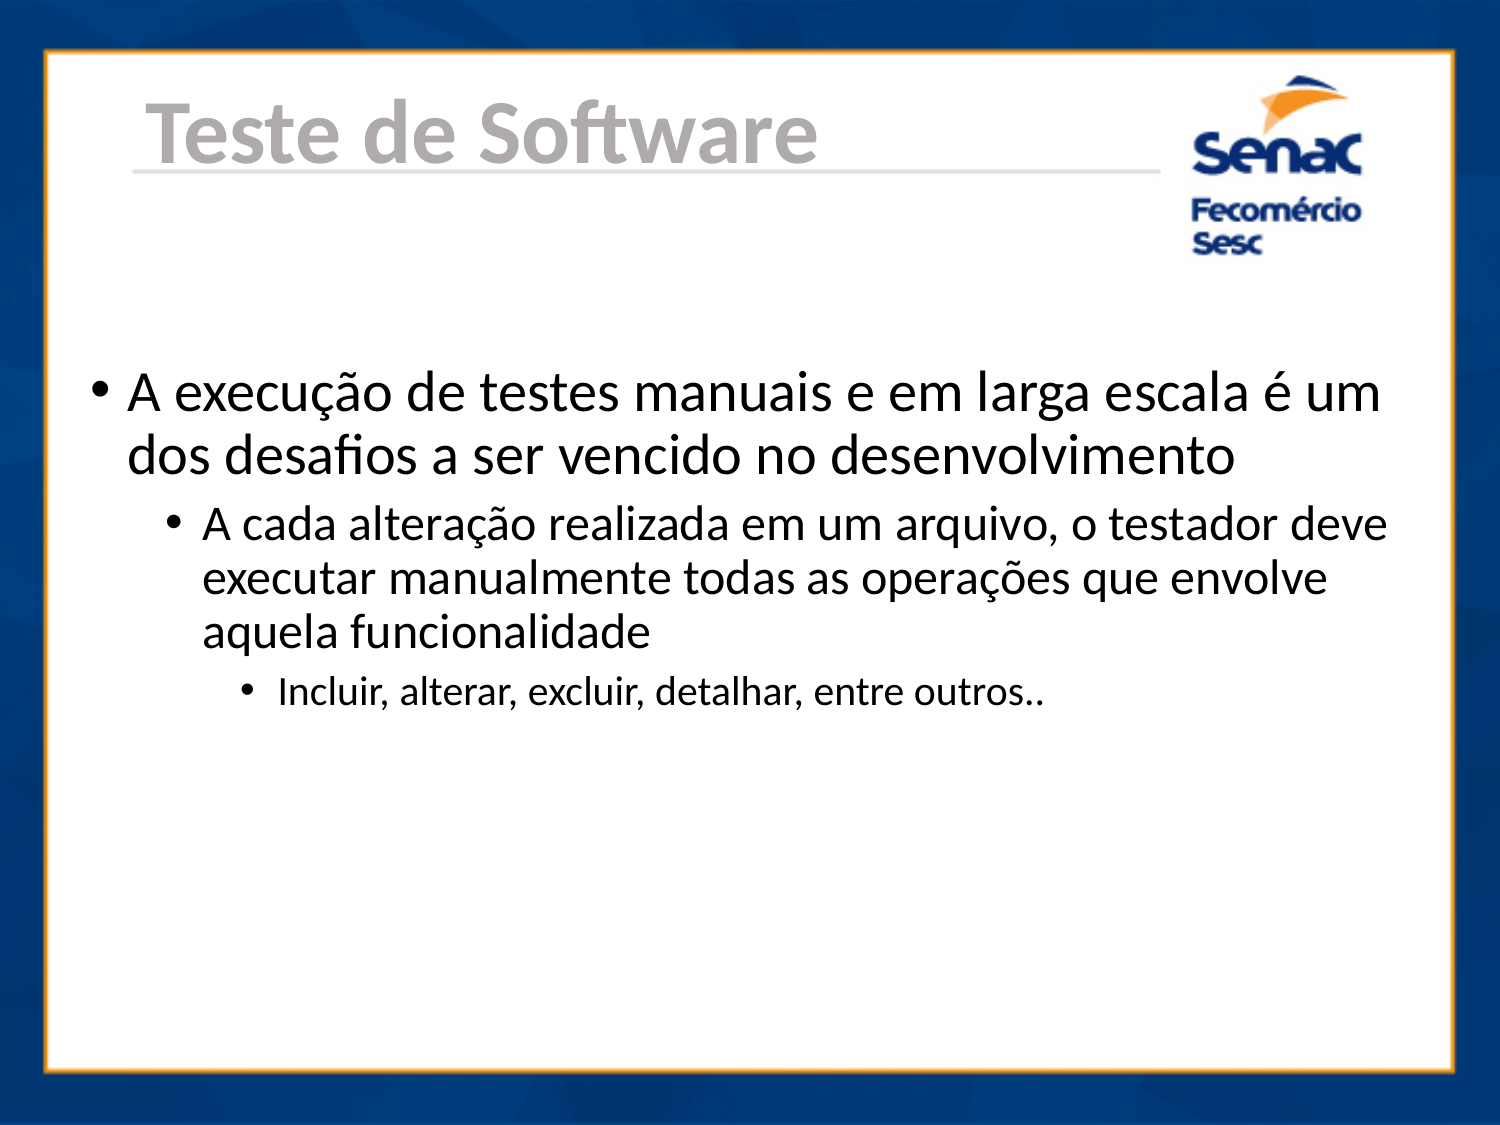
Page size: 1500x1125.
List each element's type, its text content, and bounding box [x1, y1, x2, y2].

picture [0, 0, 1500, 1125]
text_box Teste de Software [130, 77, 1130, 191]
list A execução de testes manuais e em larga escala é um dos desafios a ser vencido no desenvolvimento A cada alteração realizada em um arquivo, o testador deve executar manualmente todas as operações que envolve aquela funcionalidade Incluir, alterar, excluir, detalhar, entre outros.. [75, 262, 1425, 1005]
